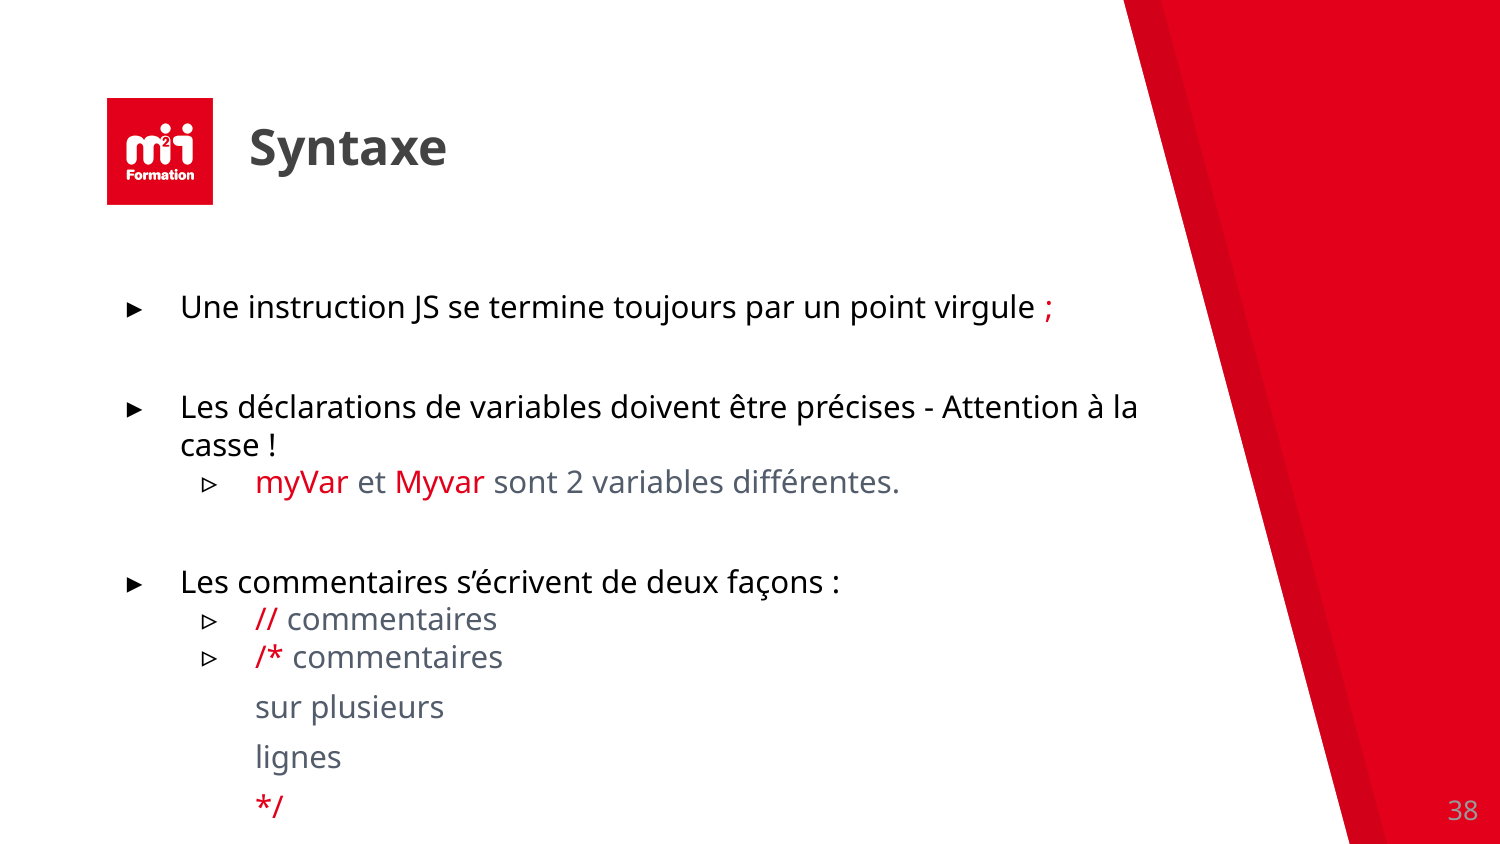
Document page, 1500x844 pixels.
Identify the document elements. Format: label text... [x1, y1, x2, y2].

picture [106, 98, 214, 206]
title Syntaxe [234, 123, 1115, 191]
list Une instruction JS se termine toujours par un point virgule ; Les déclarations de variables doivent être précises - Attention à la casse ! myVar et Myvar sont 2 variables différentes. Les commentaires s’écrivent de deux façons : // commentaires /* commentaires sur plusieurs lignes */ [90, 272, 1259, 814]
slide_number ‹#› [1403, 779, 1494, 844]
